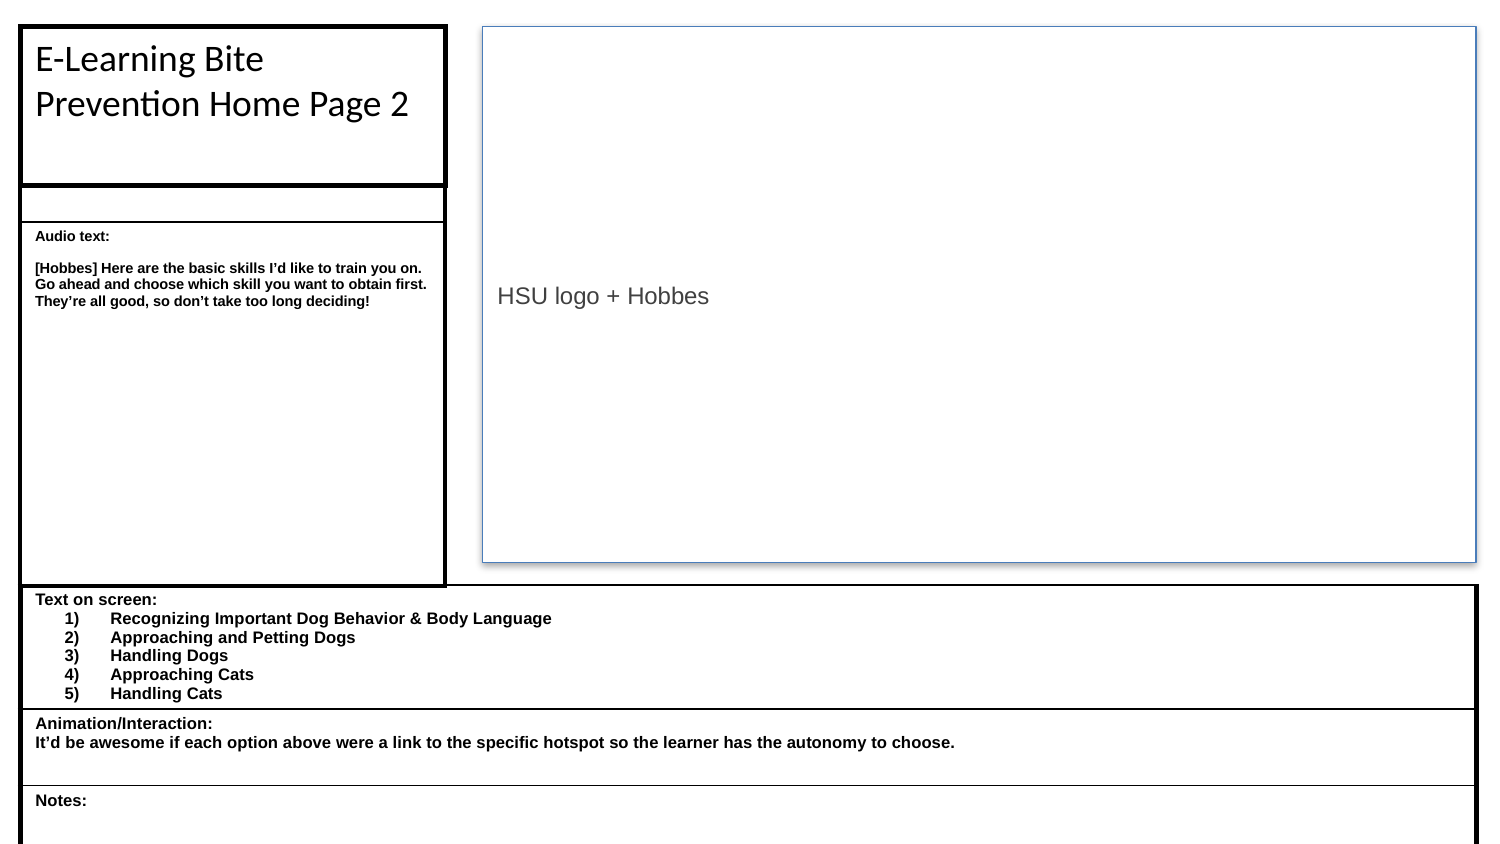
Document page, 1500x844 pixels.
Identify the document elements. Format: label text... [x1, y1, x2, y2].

table_cell Notes: [23, 786, 1474, 844]
text_box E-Learning Bite Prevention Home Page 2 [20, 26, 446, 186]
text_box HSU logo + Hobbes [482, 26, 1477, 563]
table_header [22, 188, 443, 221]
table_header Text on screen: Recognizing Important Dog Behavior & Body Language Approaching and Petting Dogs Handling Dogs Approaching Cats Handling Cats [23, 586, 1474, 708]
table_cell Animation/Interaction: It’d be awesome if each option above were a link to the specific hotspot so the learner has the autonomy to choose. [23, 710, 1474, 785]
table_cell Audio text: [Hobbes] Here are the basic skills I’d like to train you on. Go ahead and choose which skill you want to obtain first. They’re all good, so don’t take too long deciding! [22, 223, 443, 584]
